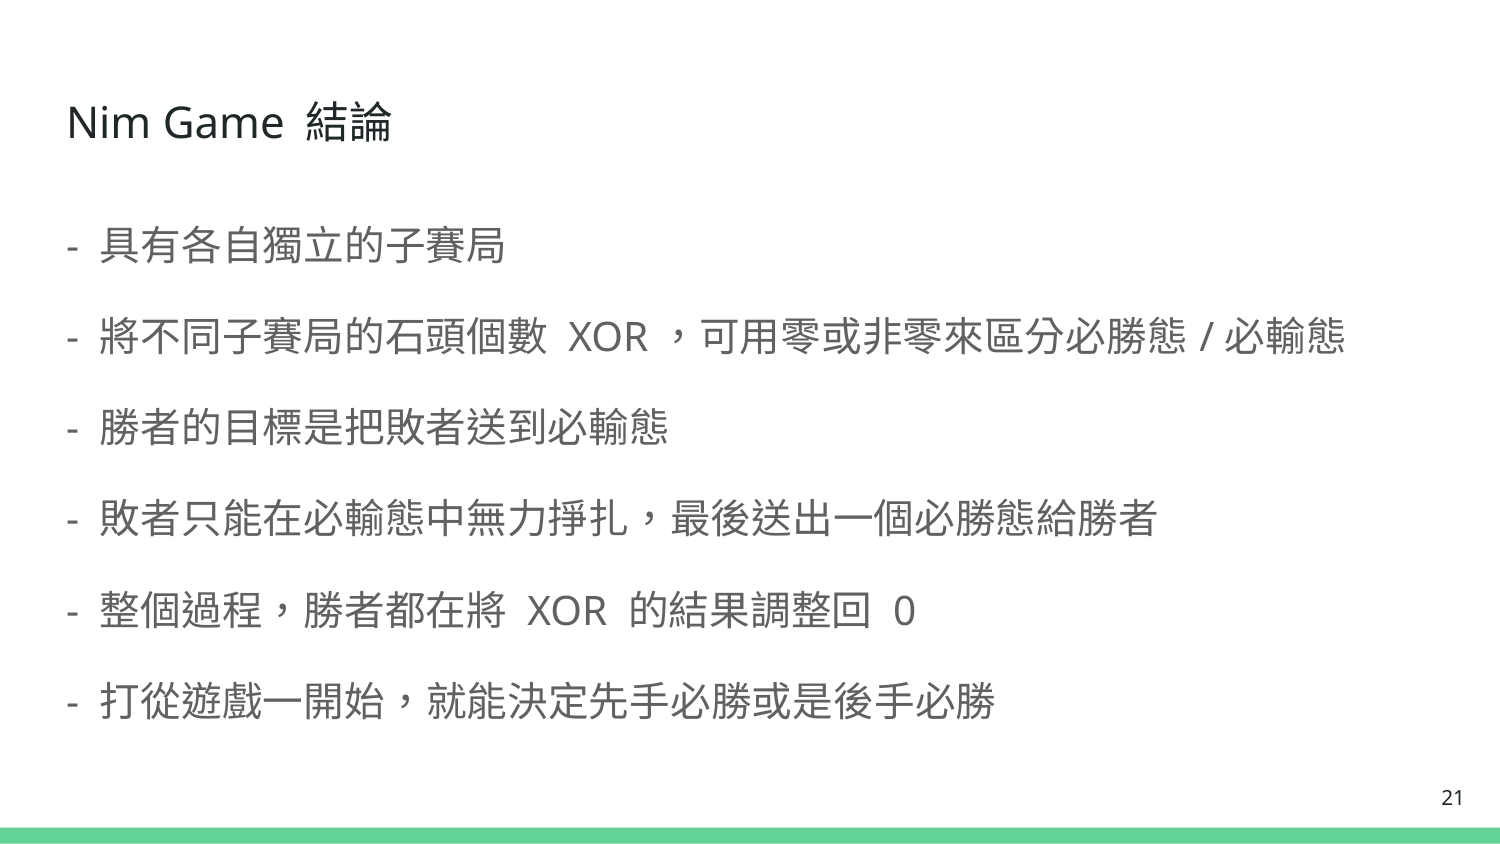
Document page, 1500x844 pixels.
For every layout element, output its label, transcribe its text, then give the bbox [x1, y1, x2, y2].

title Nim Game 結論 [51, 72, 1449, 167]
list - 具有各自獨立的子賽局 - 將不同子賽局的石頭個數 XOR，可用零或非零來區分必勝態/必輸態 - 勝者的目標是把敗者送到必輸態 - 敗者只能在必輸態中無力掙扎，最後送出一個必勝態給勝者 - 整個過程，勝者都在將 XOR 的結果調整回 0 - 打從遊戲一開始，就能決定先手必勝或是後手必勝 [51, 189, 1449, 750]
slide_number 21 [1389, 764, 1480, 830]
